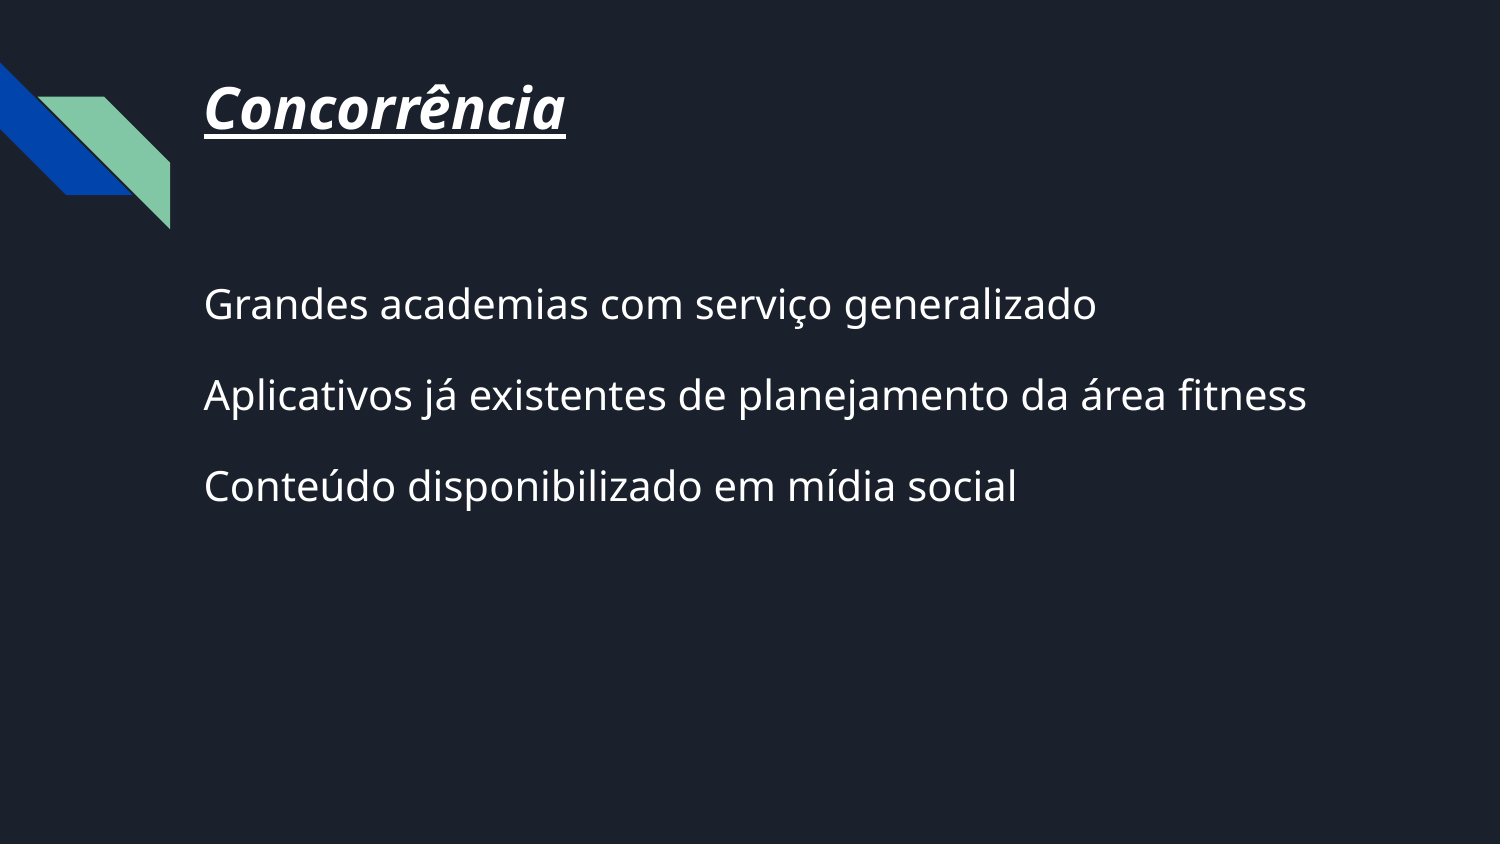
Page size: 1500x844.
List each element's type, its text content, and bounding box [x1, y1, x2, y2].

list Grandes academias com serviço generalizado Aplicativos já existentes de planejamento da área fitness Conteúdo disponibilizado em mídia social [188, 255, 1420, 733]
title Concorrência [188, 56, 1344, 207]
